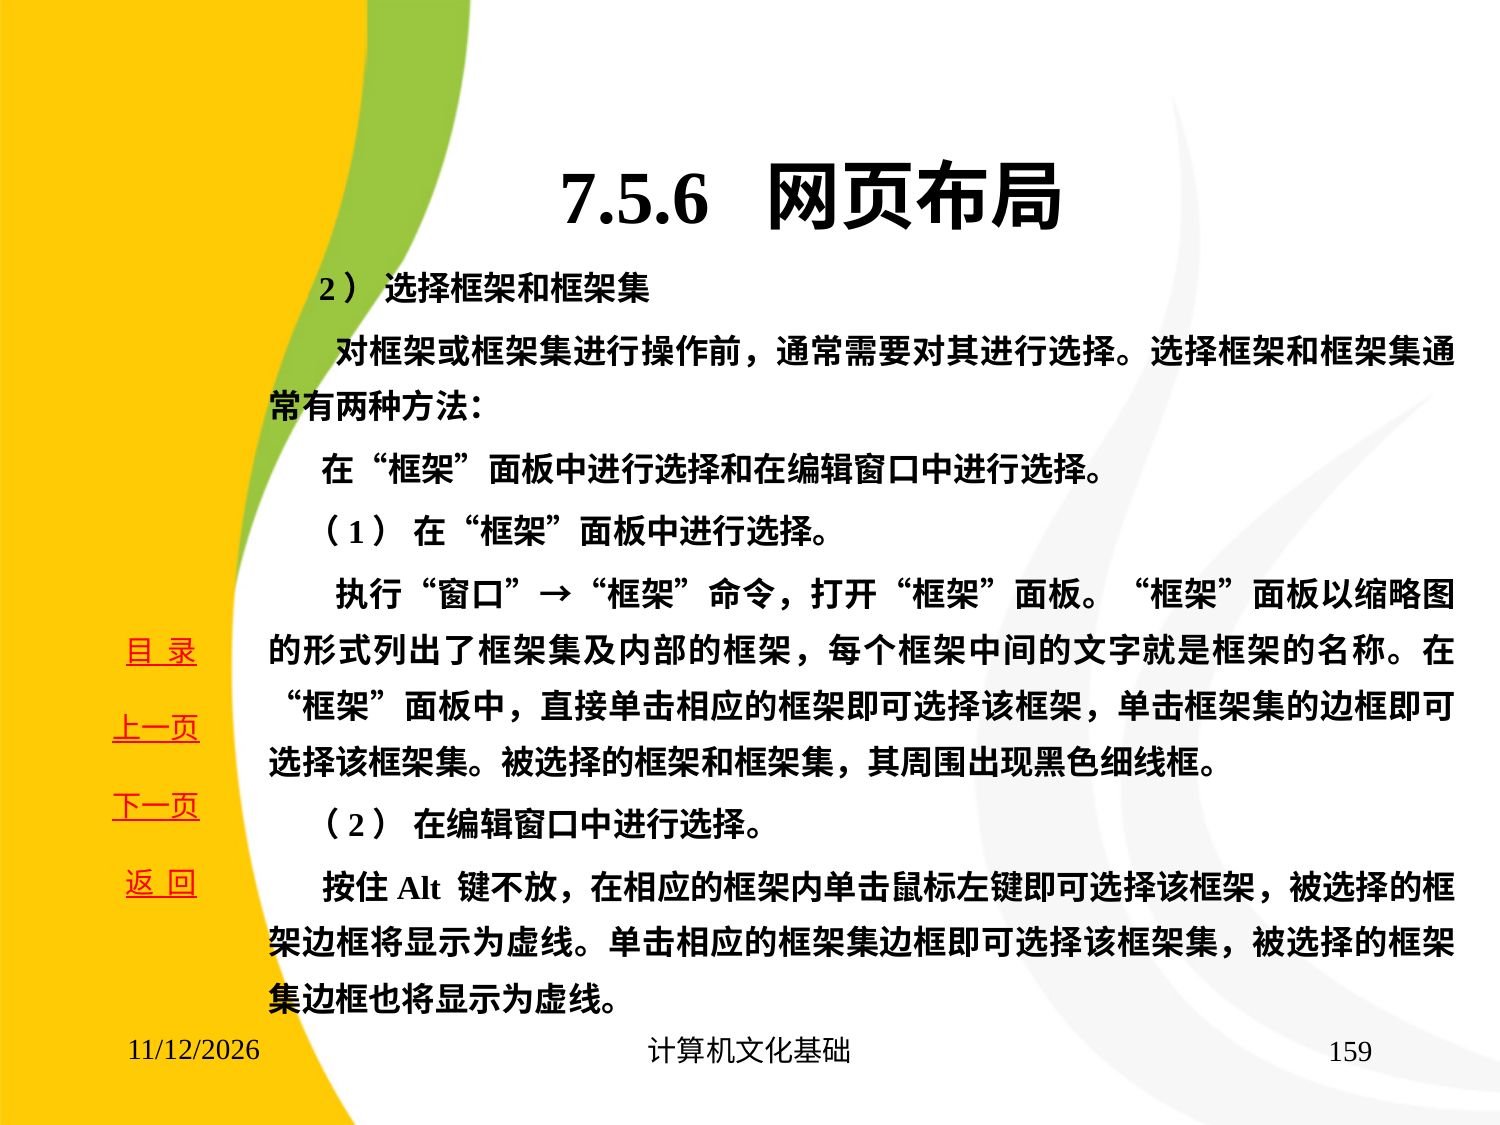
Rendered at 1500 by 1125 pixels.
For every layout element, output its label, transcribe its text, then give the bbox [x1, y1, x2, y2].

picture [0, 0, 1500, 1125]
slide_number 159 [1074, 1047, 1388, 1100]
footer 计算机文化基础 [512, 1047, 988, 1100]
title 7.5.6 网页布局 [174, 99, 1450, 288]
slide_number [112, 1023, 425, 1099]
list 2） 选择框架和框架集 对框架或框架集进行操作前，通常需要对其进行选择。选择框架和框架集通常有两种方法： 在“框架”面板中进行选择和在编辑窗口中进行选择。 （1） 在“框架”面板中进行选择。 执行“窗口”→“框架”命令，打开“框架”面板。“框架”面板以缩略图的形式列出了框架集及内部的框架，每个框架中间的文字就是框架的名称。在“框架”面板中，直接单击相应的框架即可选择该框架，单击框架集的边框即可选择该框架集。被选择的框架和框架集，其周围出现黑色细线框。 （2） 在编辑窗口中进行选择。 按住Alt 键不放，在相应的框架内单击鼠标左键即可选择该框架，被选择的框架边框将显示为虚线。单击相应的框架集边框即可选择该框架集，被选择的框架集边框也将显示为虚线。 [253, 243, 1471, 1047]
